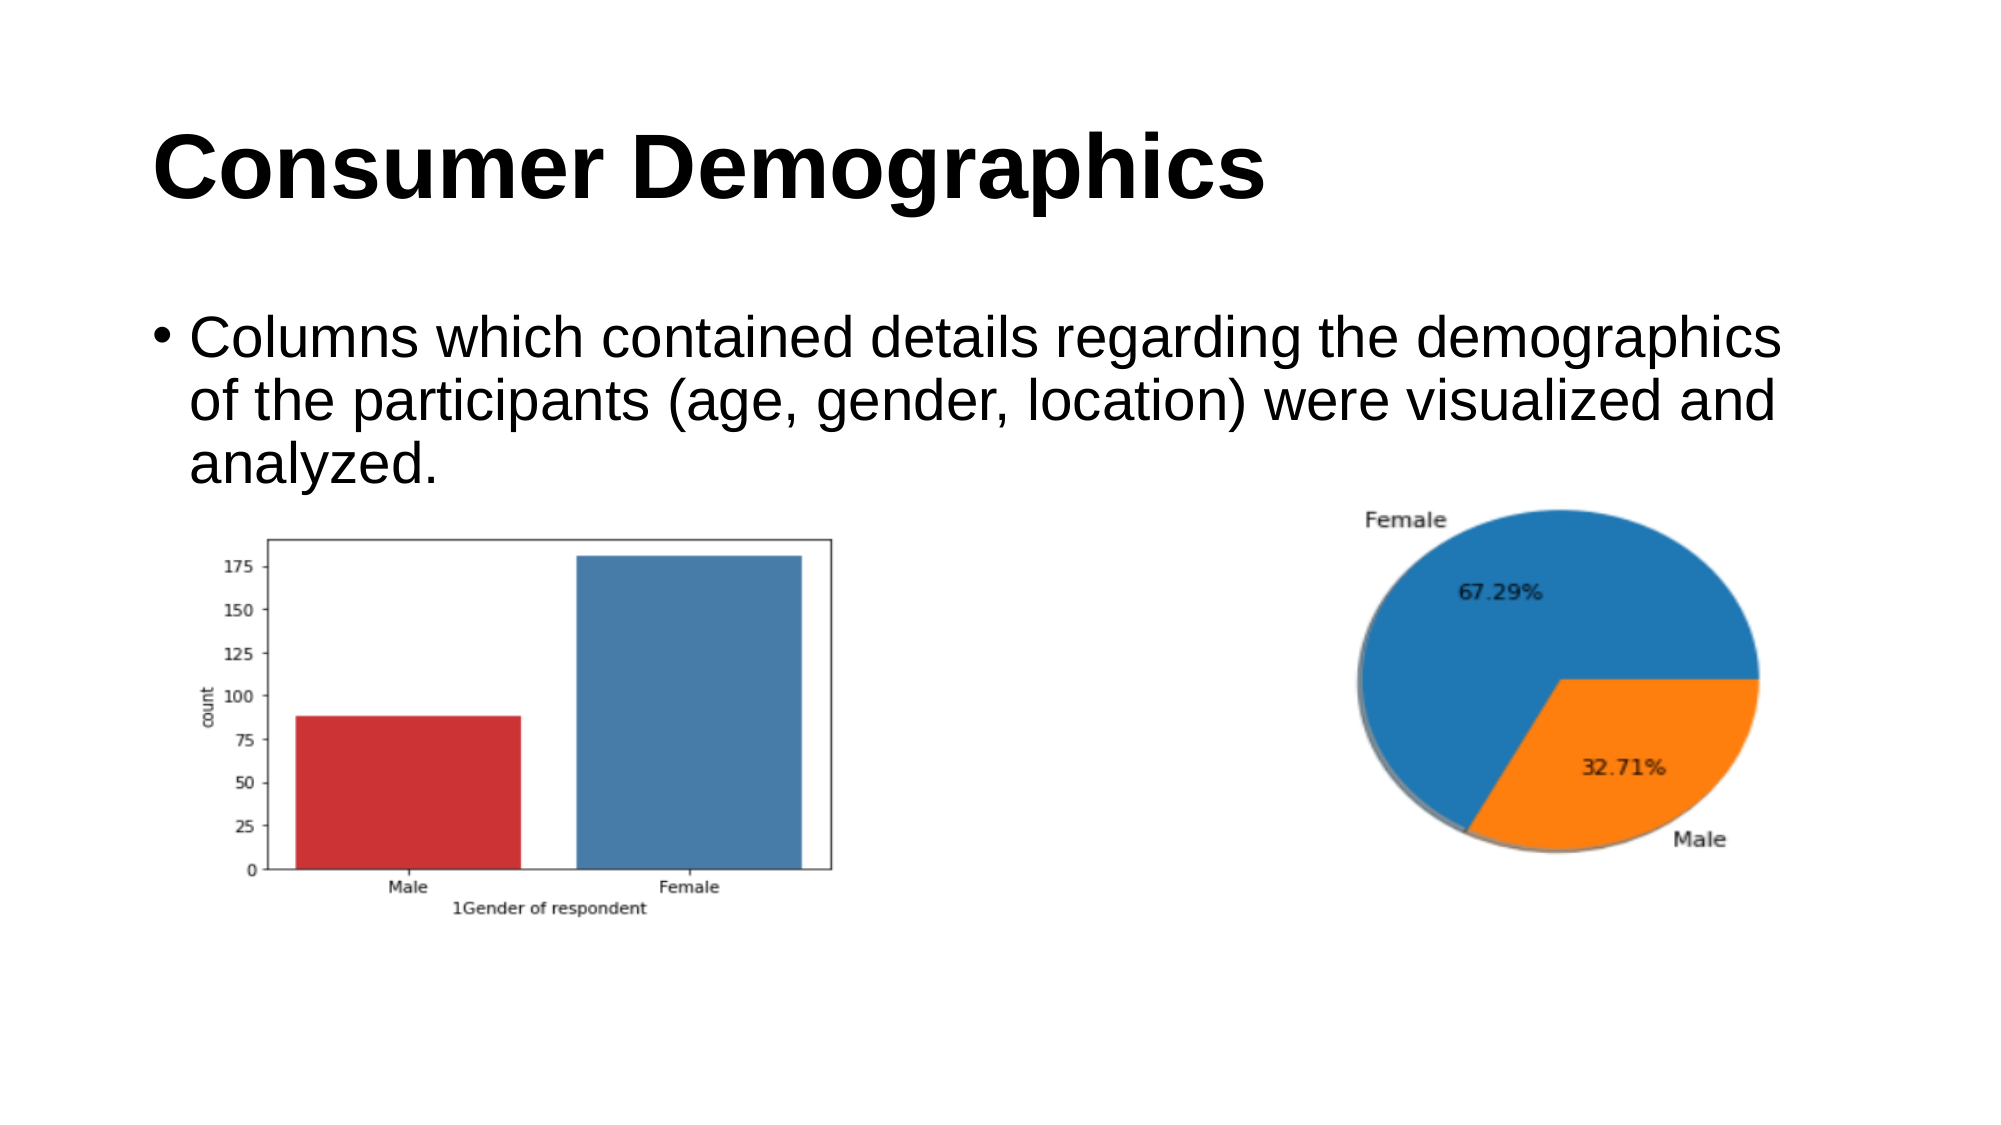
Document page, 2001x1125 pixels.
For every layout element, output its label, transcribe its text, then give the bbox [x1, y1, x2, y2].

title Consumer Demographics [137, 59, 1863, 278]
picture [1237, 463, 1843, 898]
picture [183, 522, 854, 925]
list Columns which contained details regarding the demographics of the participants (age, gender, location) were visualized and analyzed. [137, 299, 1863, 1014]
